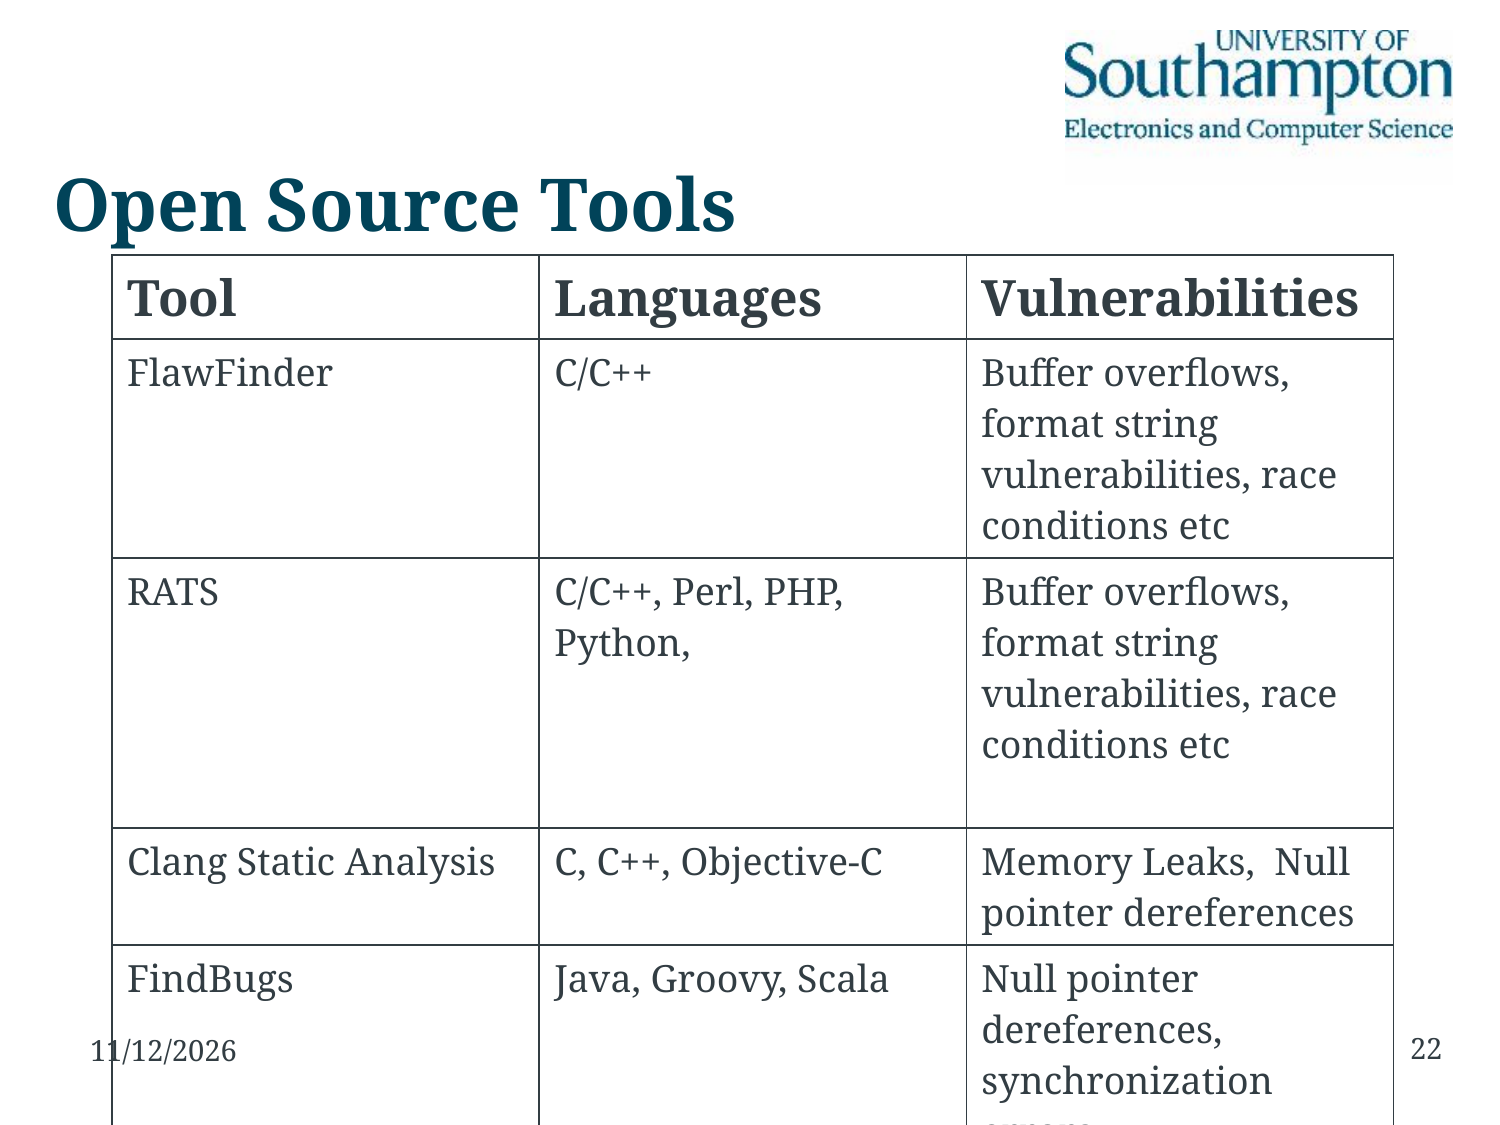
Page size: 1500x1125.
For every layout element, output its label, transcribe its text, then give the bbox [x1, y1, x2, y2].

title Open Source Tools [53, 148, 1447, 256]
table_cell RATS [113, 559, 538, 827]
table_header Tool [113, 256, 538, 338]
table_cell FindBugs [113, 946, 538, 1125]
table_cell Memory Leaks, Null pointer dereferences [967, 829, 1393, 944]
table_header Vulnerabilities [967, 256, 1393, 338]
picture [1065, 30, 1453, 185]
table_cell Java, Groovy, Scala [540, 946, 966, 1125]
slide_number 22 [1092, 1022, 1443, 1102]
table_cell Buffer overflows, format string vulnerabilities, race conditions etc [967, 559, 1393, 827]
table_cell C/C++, Perl, PHP, Python, [540, 559, 966, 827]
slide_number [74, 1024, 426, 1103]
table_cell Clang Static Analysis [113, 829, 538, 944]
table_cell FlawFinder [113, 340, 538, 557]
table_cell C, C++, Objective-C [540, 829, 966, 944]
table_cell Null pointer dereferences, synchronization errors [967, 946, 1393, 1125]
table_cell Buffer overflows, format string vulnerabilities, race conditions etc [967, 340, 1393, 557]
table_header Languages [540, 256, 966, 338]
table_cell C/C++ [540, 340, 966, 557]
